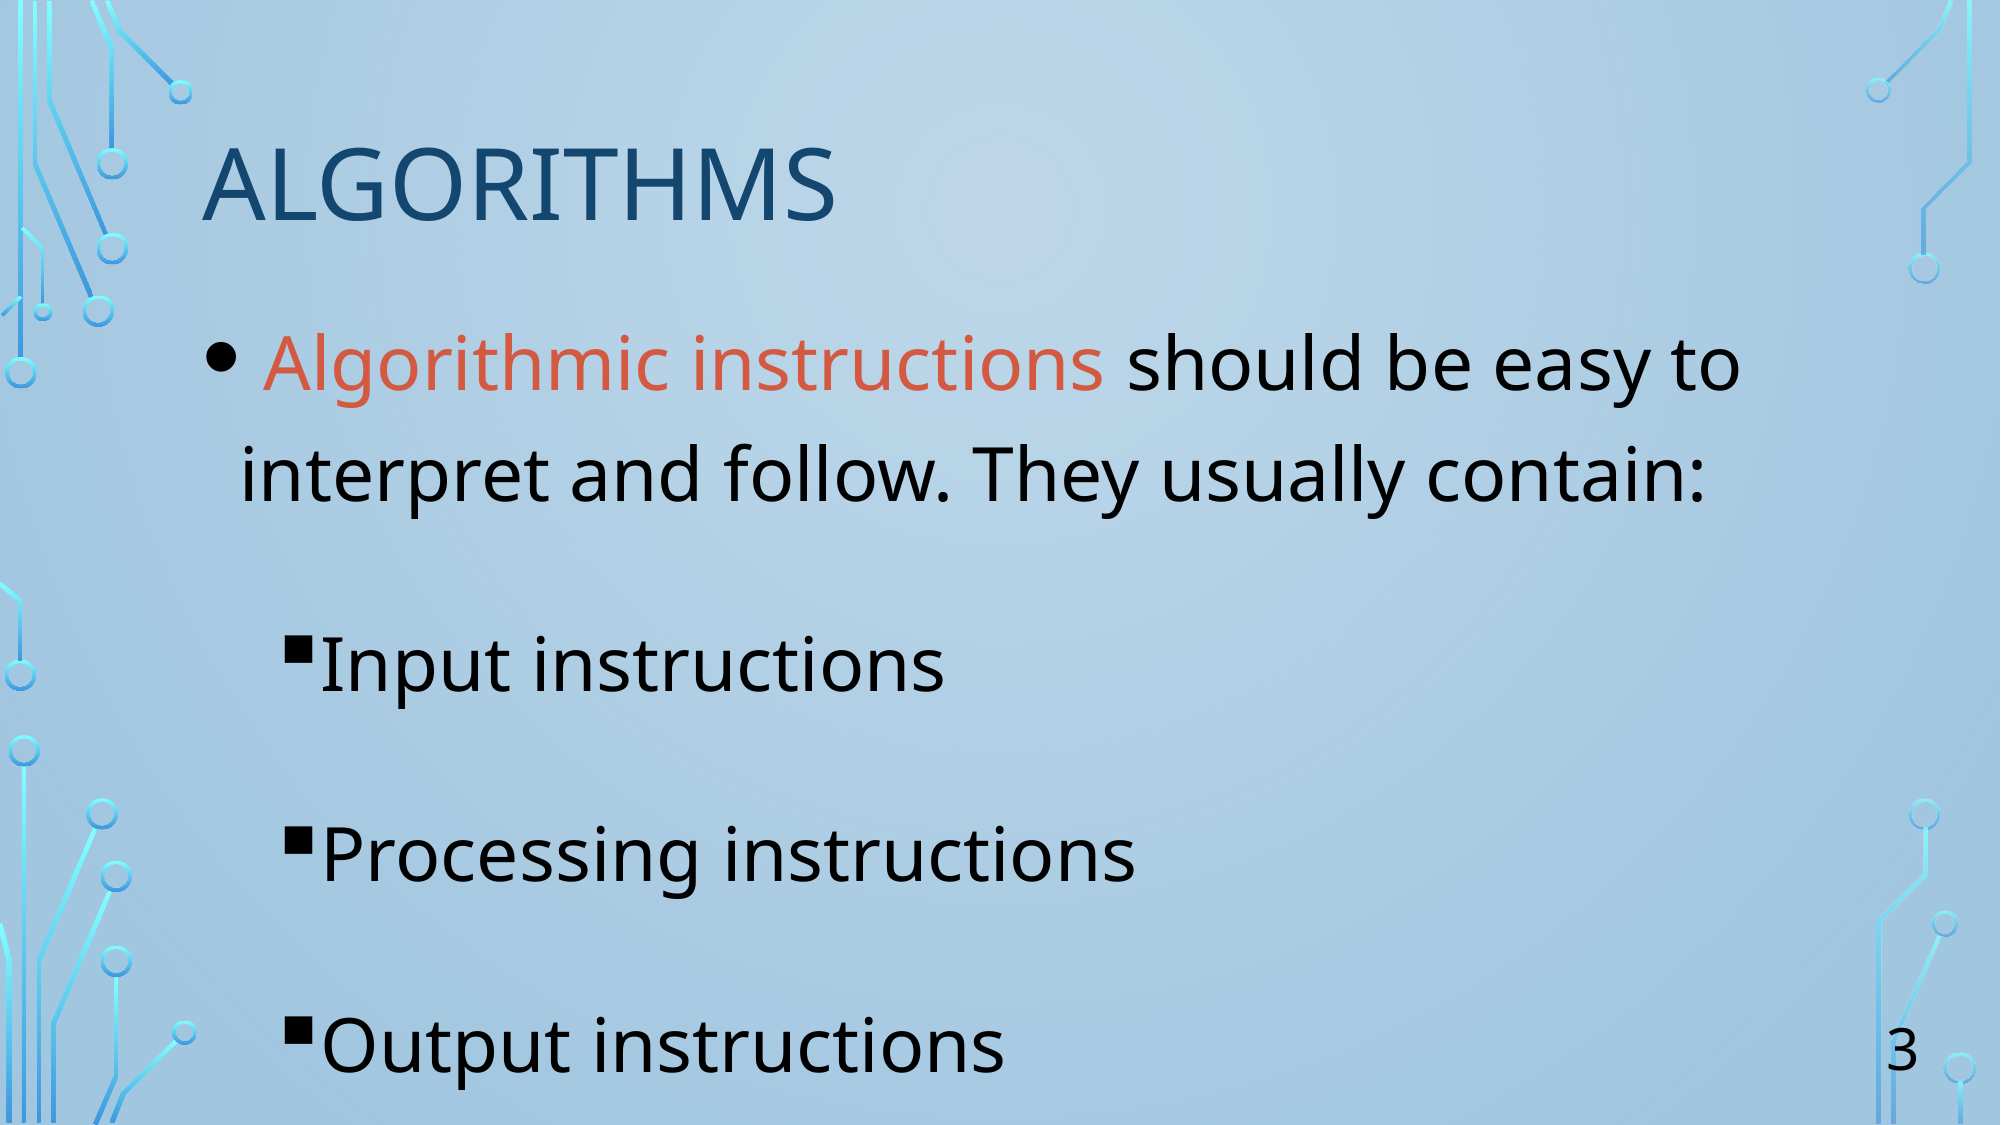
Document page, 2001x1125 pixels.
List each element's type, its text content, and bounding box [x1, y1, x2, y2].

slide_number 3 [1808, 1021, 1935, 1082]
list Algorithmic instructions should be easy to interpret and follow. They usually contain: Input instructions Processing instructions Output instructions [187, 274, 1813, 1106]
title Algorithms [187, 101, 1813, 274]
